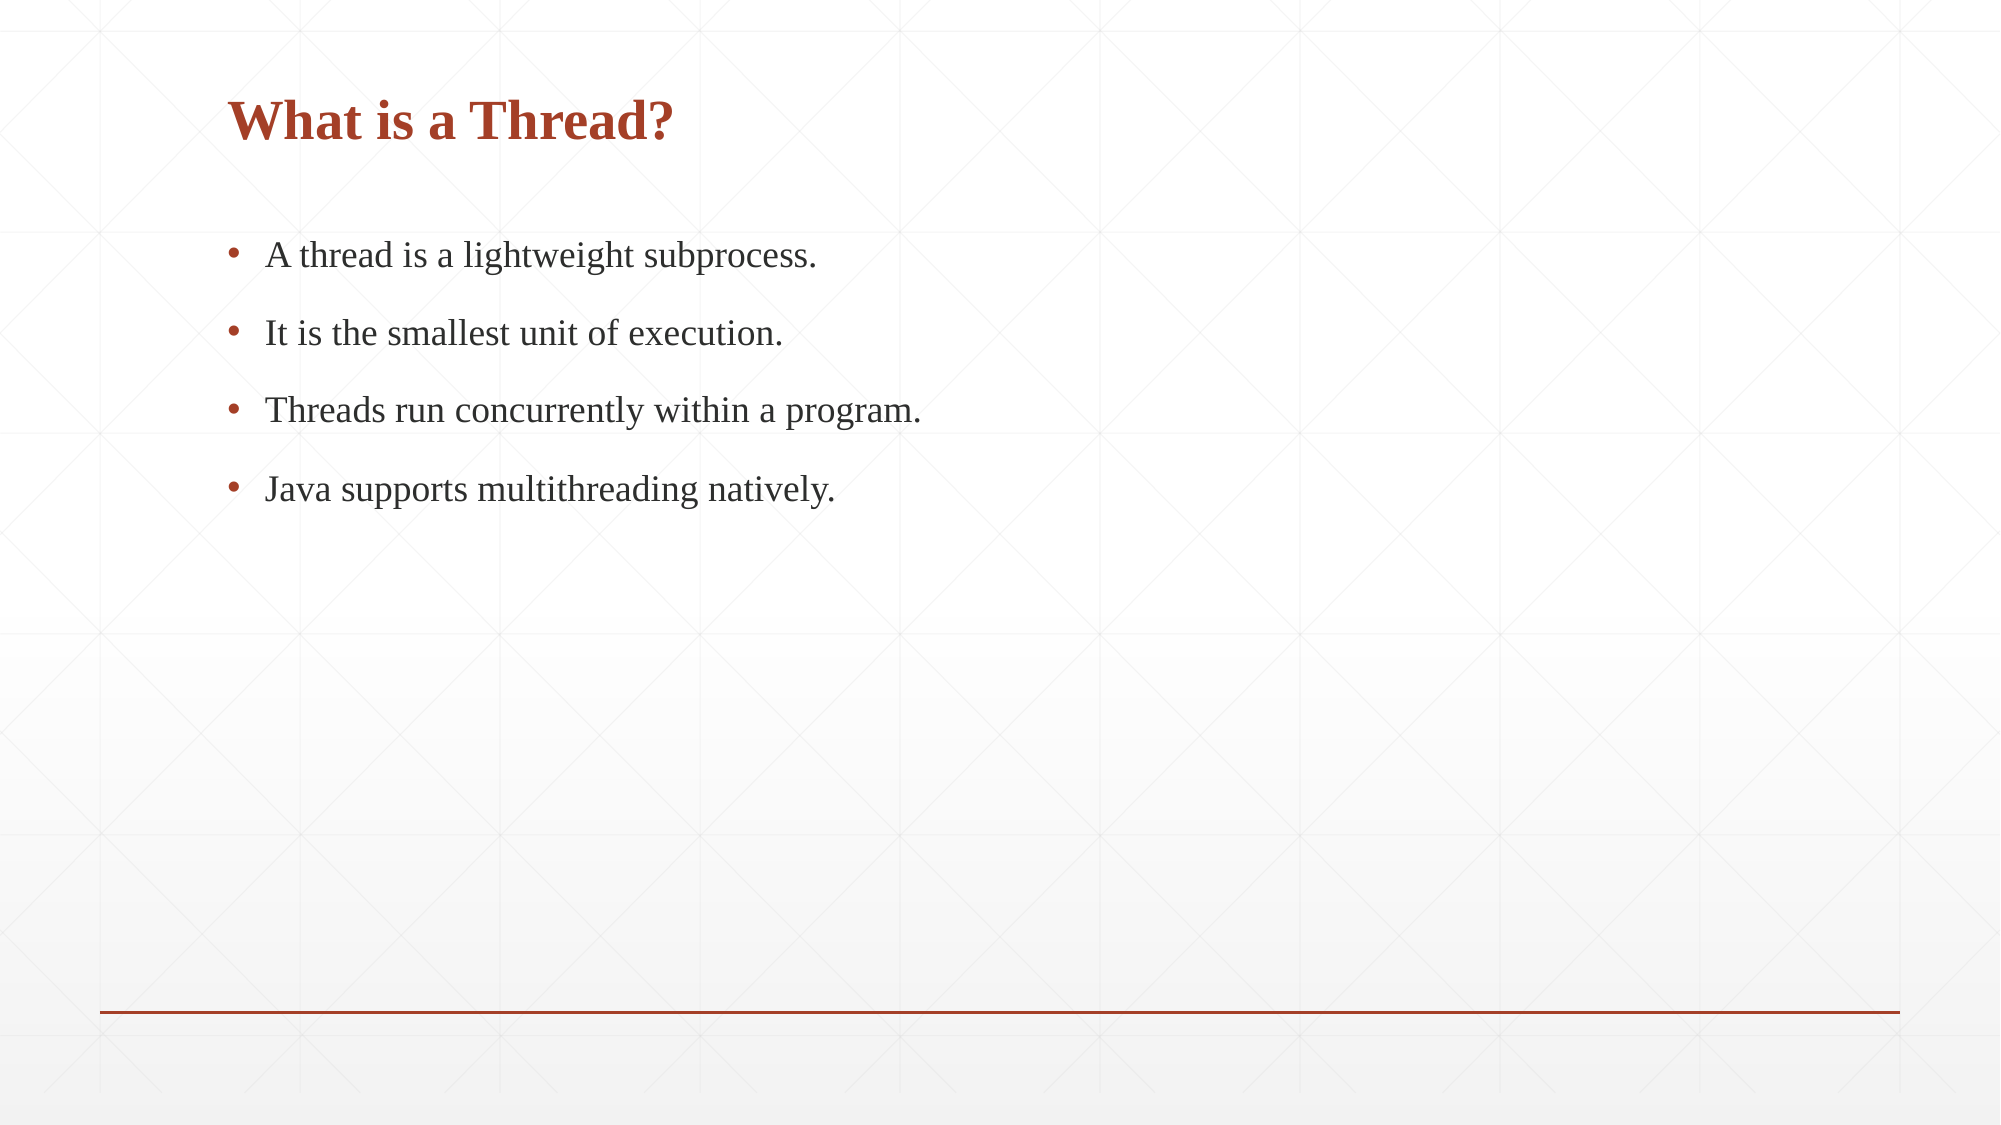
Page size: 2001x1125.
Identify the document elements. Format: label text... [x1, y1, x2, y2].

list A thread is a lightweight subprocess. It is the smallest unit of execution. Threads run concurrently within a program. Java supports multithreading natively. [212, 227, 1788, 950]
title What is a Thread? [212, 82, 1788, 227]
